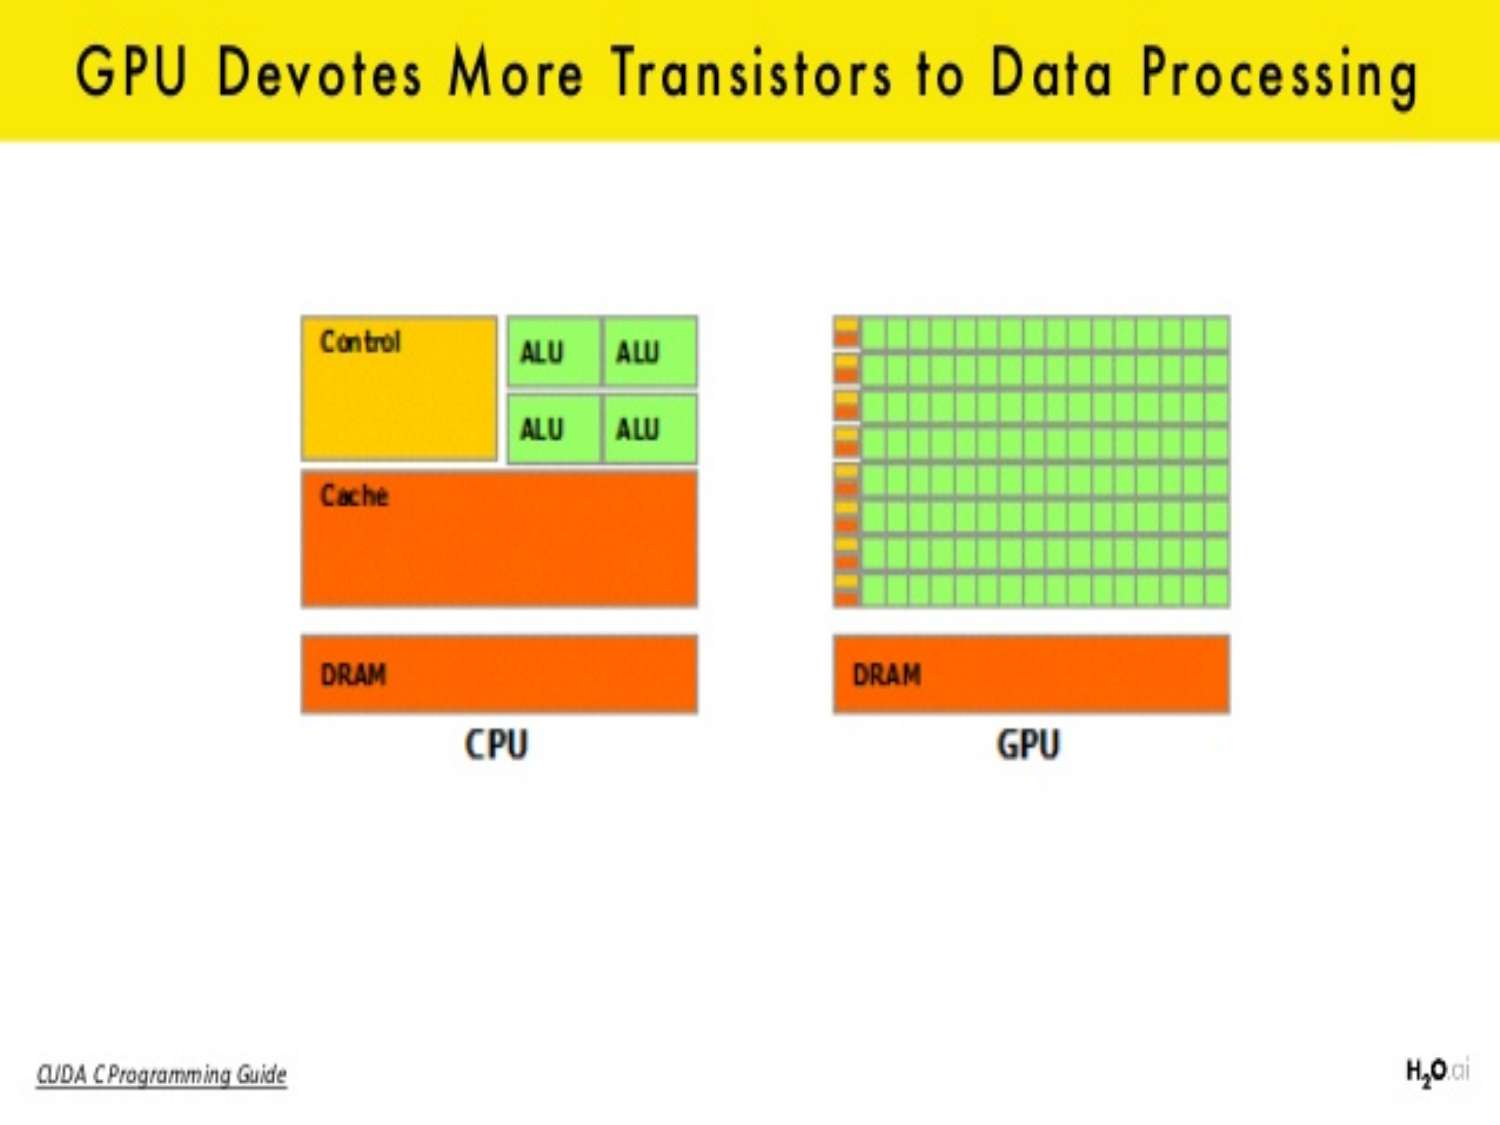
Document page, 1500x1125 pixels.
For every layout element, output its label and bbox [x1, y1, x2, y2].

list [0, 0, 1500, 1125]
